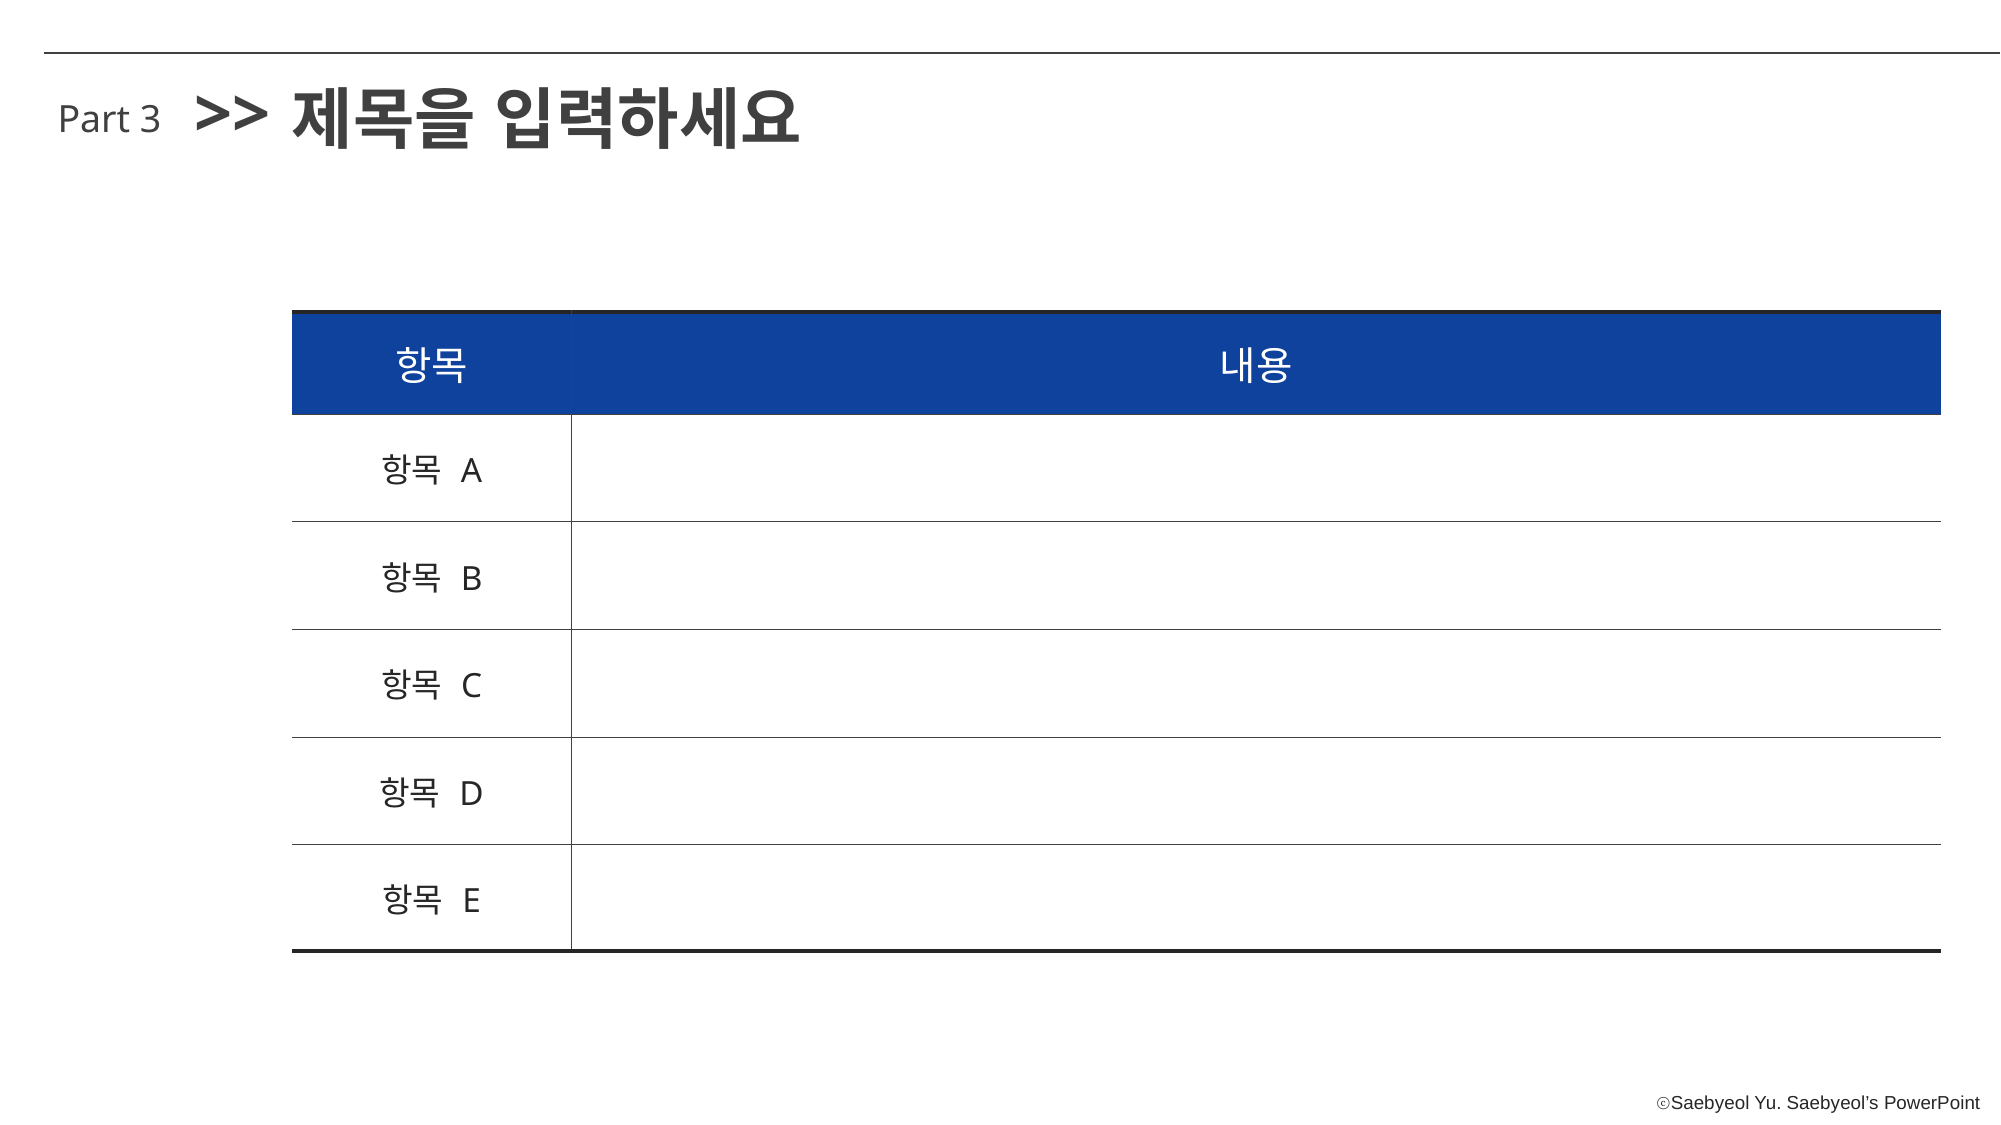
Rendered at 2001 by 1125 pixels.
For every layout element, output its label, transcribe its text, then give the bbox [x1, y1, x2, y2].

table_cell 항목 A [292, 415, 571, 521]
table_header 내용 [572, 314, 1941, 414]
text_box Part 3 [42, 87, 177, 147]
text_box >> [179, 63, 286, 159]
table_cell [572, 738, 1941, 844]
table_cell [572, 522, 1941, 629]
table_cell 항목 D [292, 738, 571, 844]
table_cell [572, 415, 1941, 521]
table_cell [572, 630, 1941, 737]
text_box 제목을 입력하세요 [277, 69, 818, 165]
table_cell 항목 E [292, 845, 571, 949]
table_header 항목 [292, 314, 571, 414]
table_cell 항목 C [292, 630, 571, 737]
table_cell 항목 B [292, 522, 571, 629]
table_cell [572, 845, 1941, 949]
